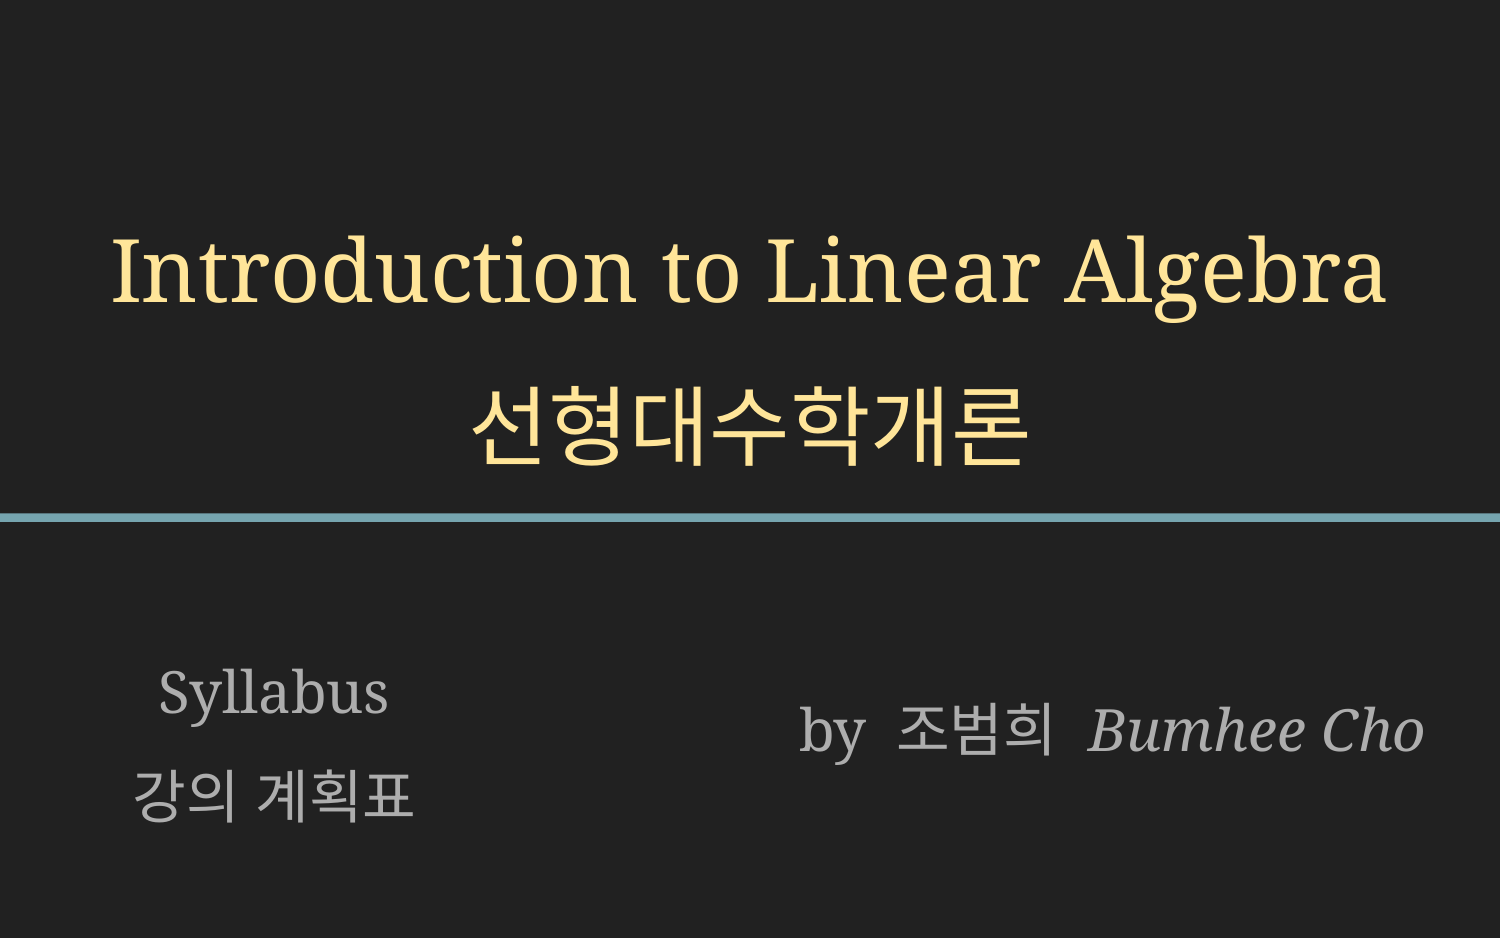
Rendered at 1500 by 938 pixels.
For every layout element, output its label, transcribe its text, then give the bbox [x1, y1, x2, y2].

title Introduction to Linear Algebra 선형대수학개론 [83, 136, 1417, 493]
subtitle by 조범희 Bumhee Cho [738, 643, 1457, 759]
text_box [0, 513, 1500, 522]
subtitle Syllabus 강의 계획표 [37, 605, 512, 720]
